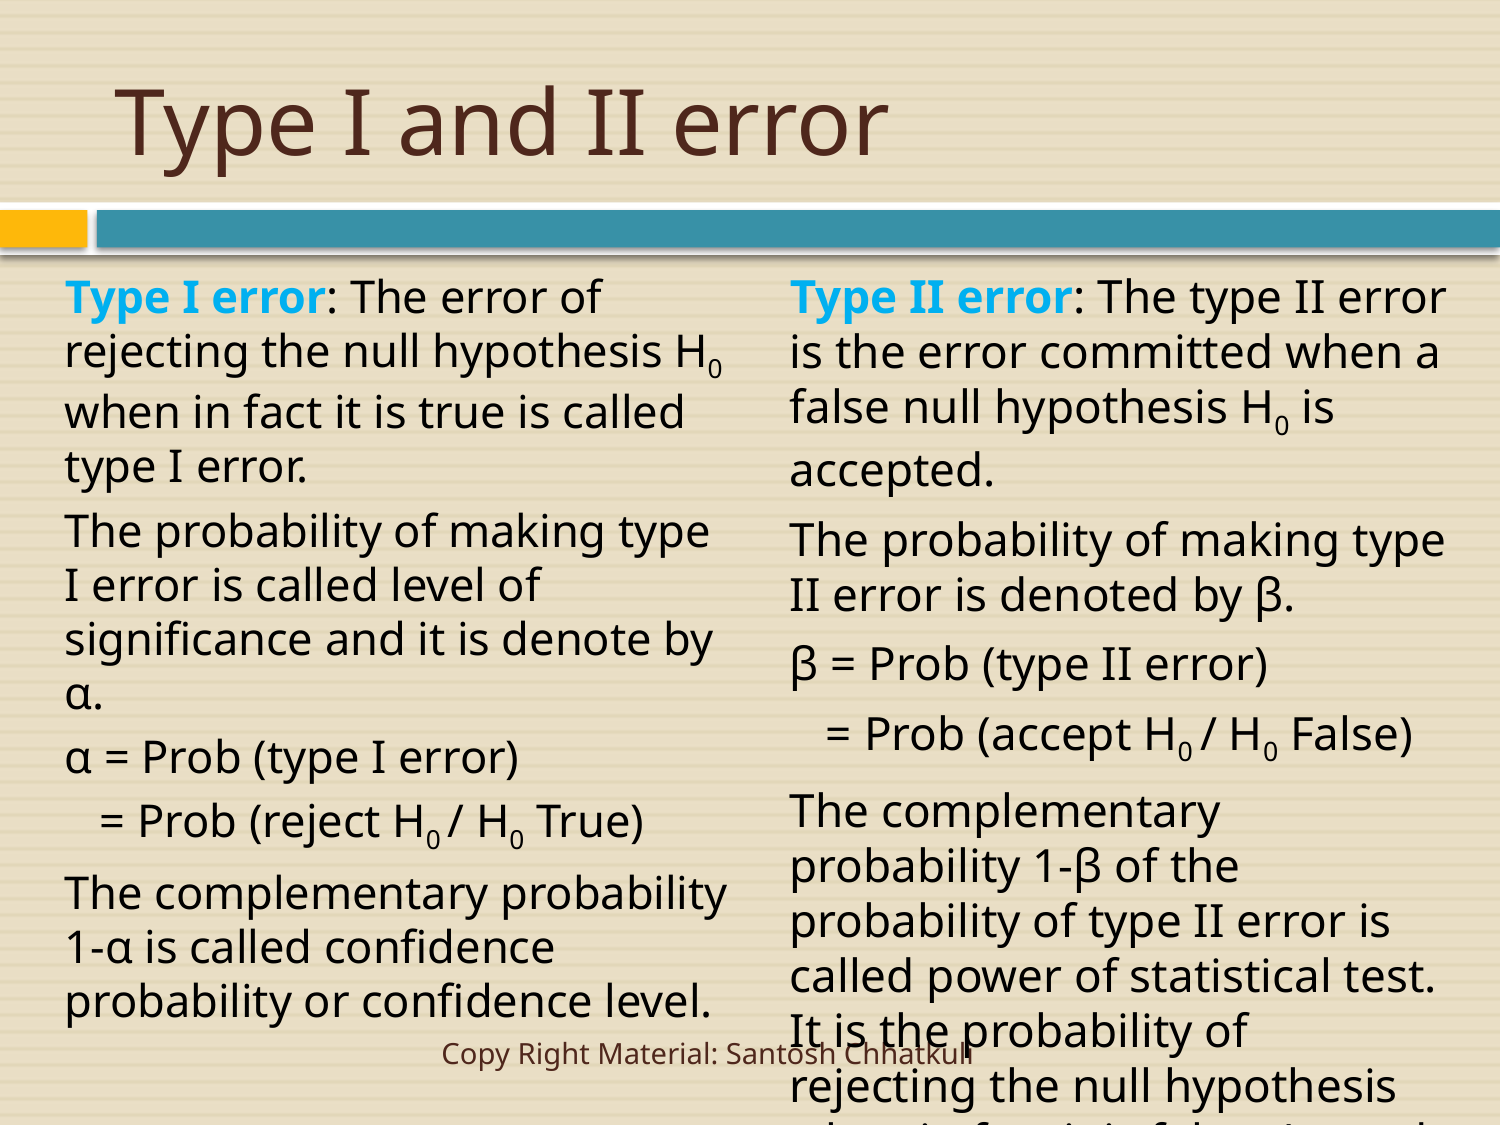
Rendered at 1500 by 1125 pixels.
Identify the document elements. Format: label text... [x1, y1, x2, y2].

footer Copy Right Material: Santosh Chhatkuli [99, 1024, 990, 1085]
title Type I and II error [99, 37, 1438, 200]
list Type II error: The type II error is the error committed when a false null hypothesis H0 is accepted. The probability of making type II error is denoted by β. β = Prob (type II error) = Prob (accept H0 / H0 False) The complementary probability 1-β of the probability of type II error is called power of statistical test. It is the probability of rejecting the null hypothesis when in fact it is false. A good test must have high power. [774, 260, 1463, 1075]
list Type I error: The error of rejecting the null hypothesis H0 when in fact it is true is called type I error. The probability of making type I error is called level of significance and it is denote by α. α = Prob (type I error) = Prob (reject H0 / H0 True) The complementary probability 1-α is called confidence probability or confidence level. [50, 260, 750, 1075]
